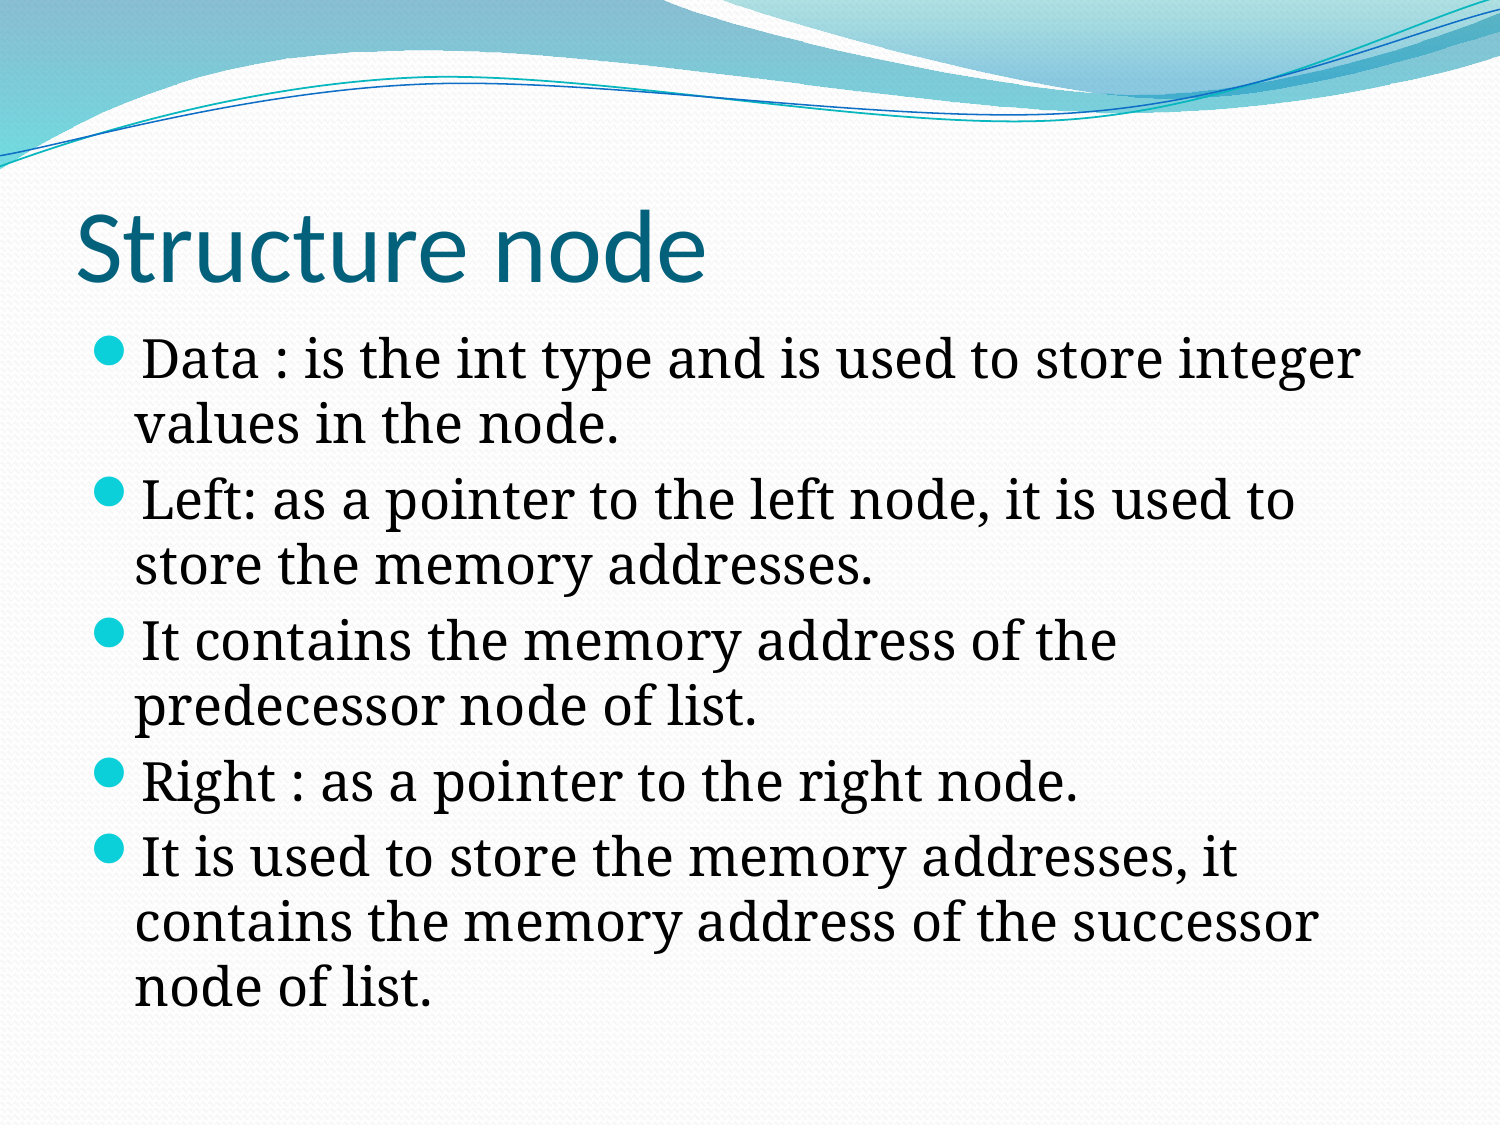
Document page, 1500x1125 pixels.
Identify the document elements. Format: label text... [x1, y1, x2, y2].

list Data : is the int type and is used to store integer values in the node. Left: as a pointer to the left node, it is used to store the memory addresses. It contains the memory address of the predecessor node of list. Right : as a pointer to the right node. It is used to store the memory addresses, it contains the memory address of the successor node of list. [75, 317, 1425, 1038]
title Structure node [75, 115, 1425, 303]
